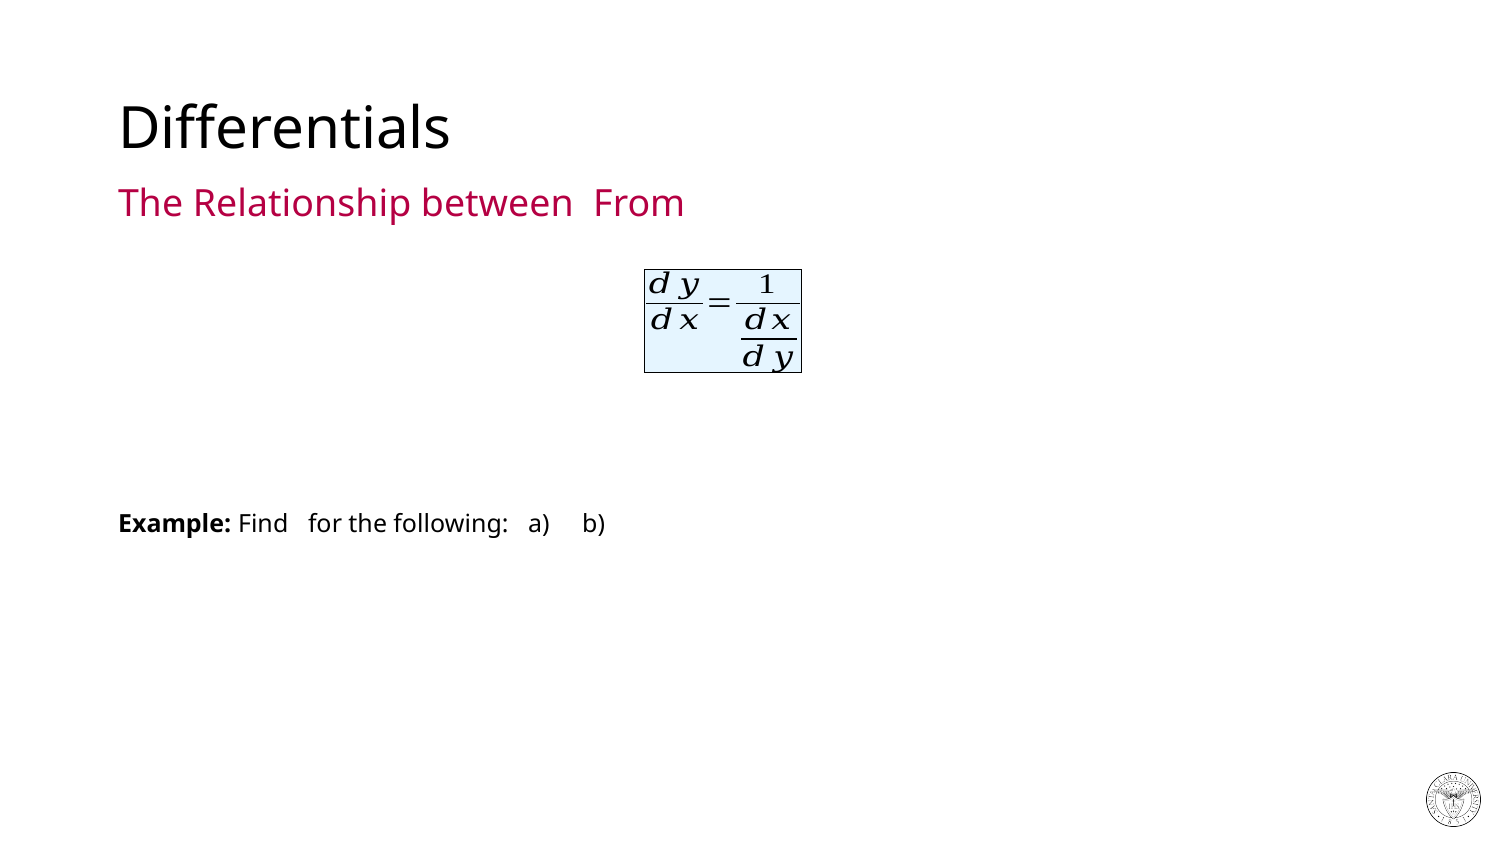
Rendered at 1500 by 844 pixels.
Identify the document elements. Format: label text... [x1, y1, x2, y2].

picture [1426, 772, 1481, 827]
title Differentials [103, 44, 1397, 169]
